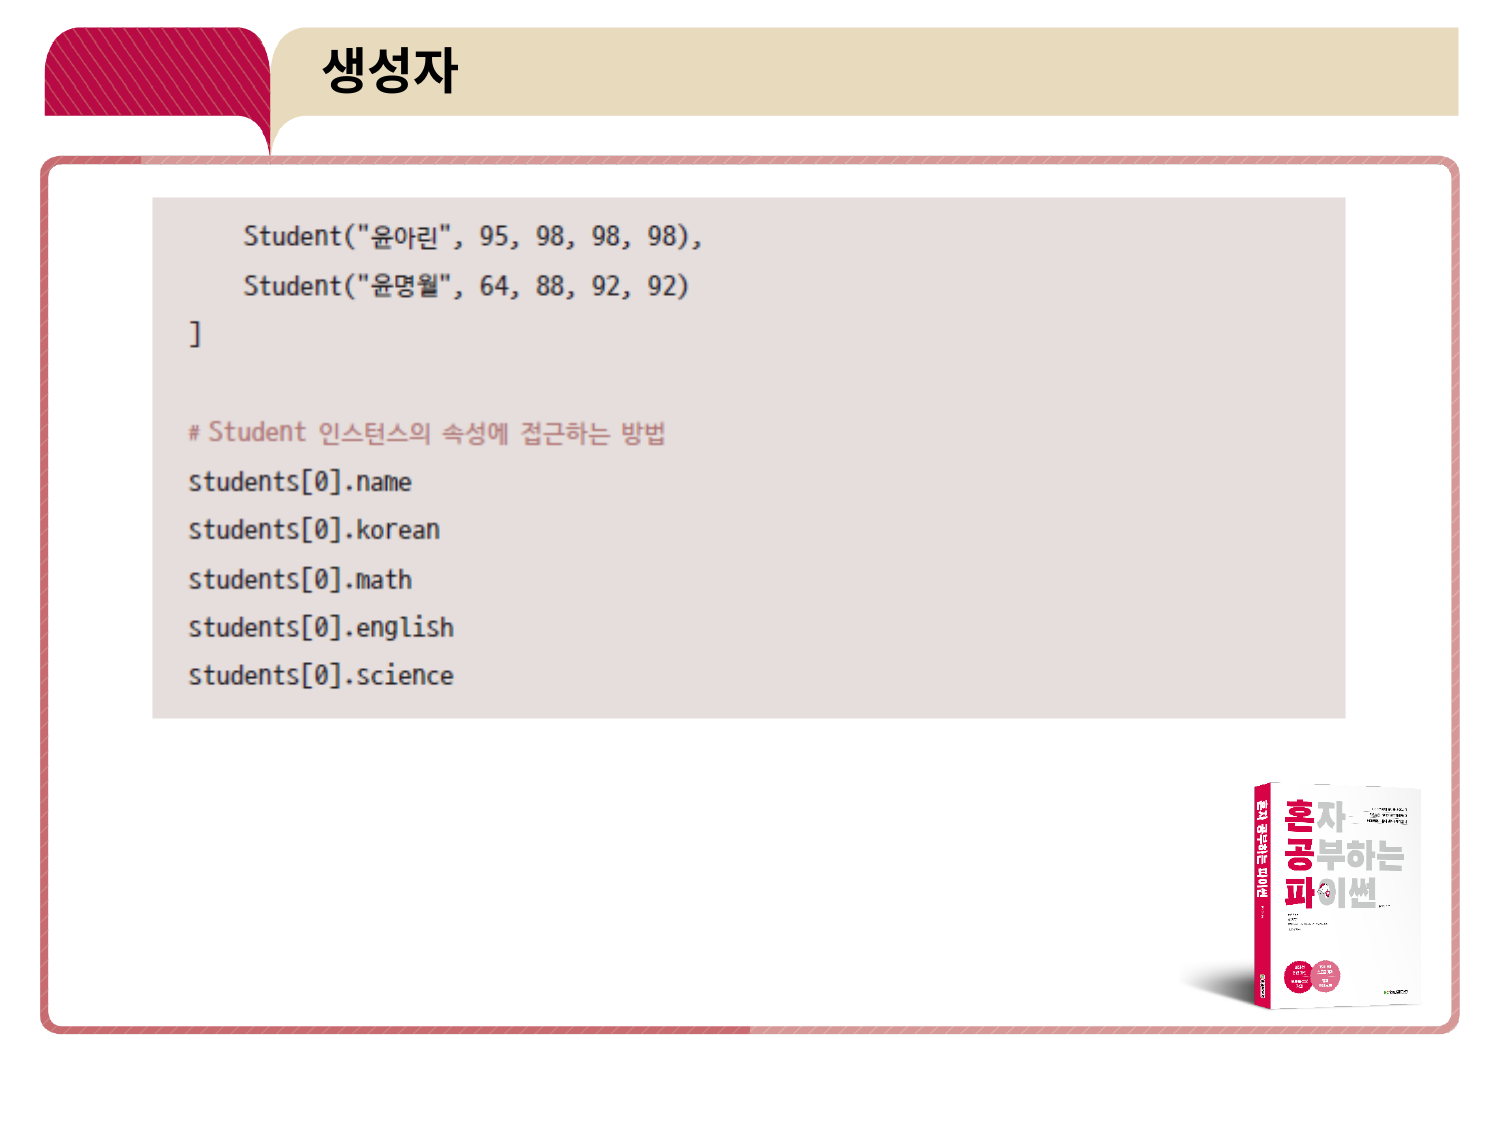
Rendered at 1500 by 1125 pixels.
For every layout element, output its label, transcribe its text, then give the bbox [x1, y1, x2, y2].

picture [0, 0, 1500, 1043]
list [143, 196, 1356, 729]
title 생성자 [306, 42, 1385, 105]
